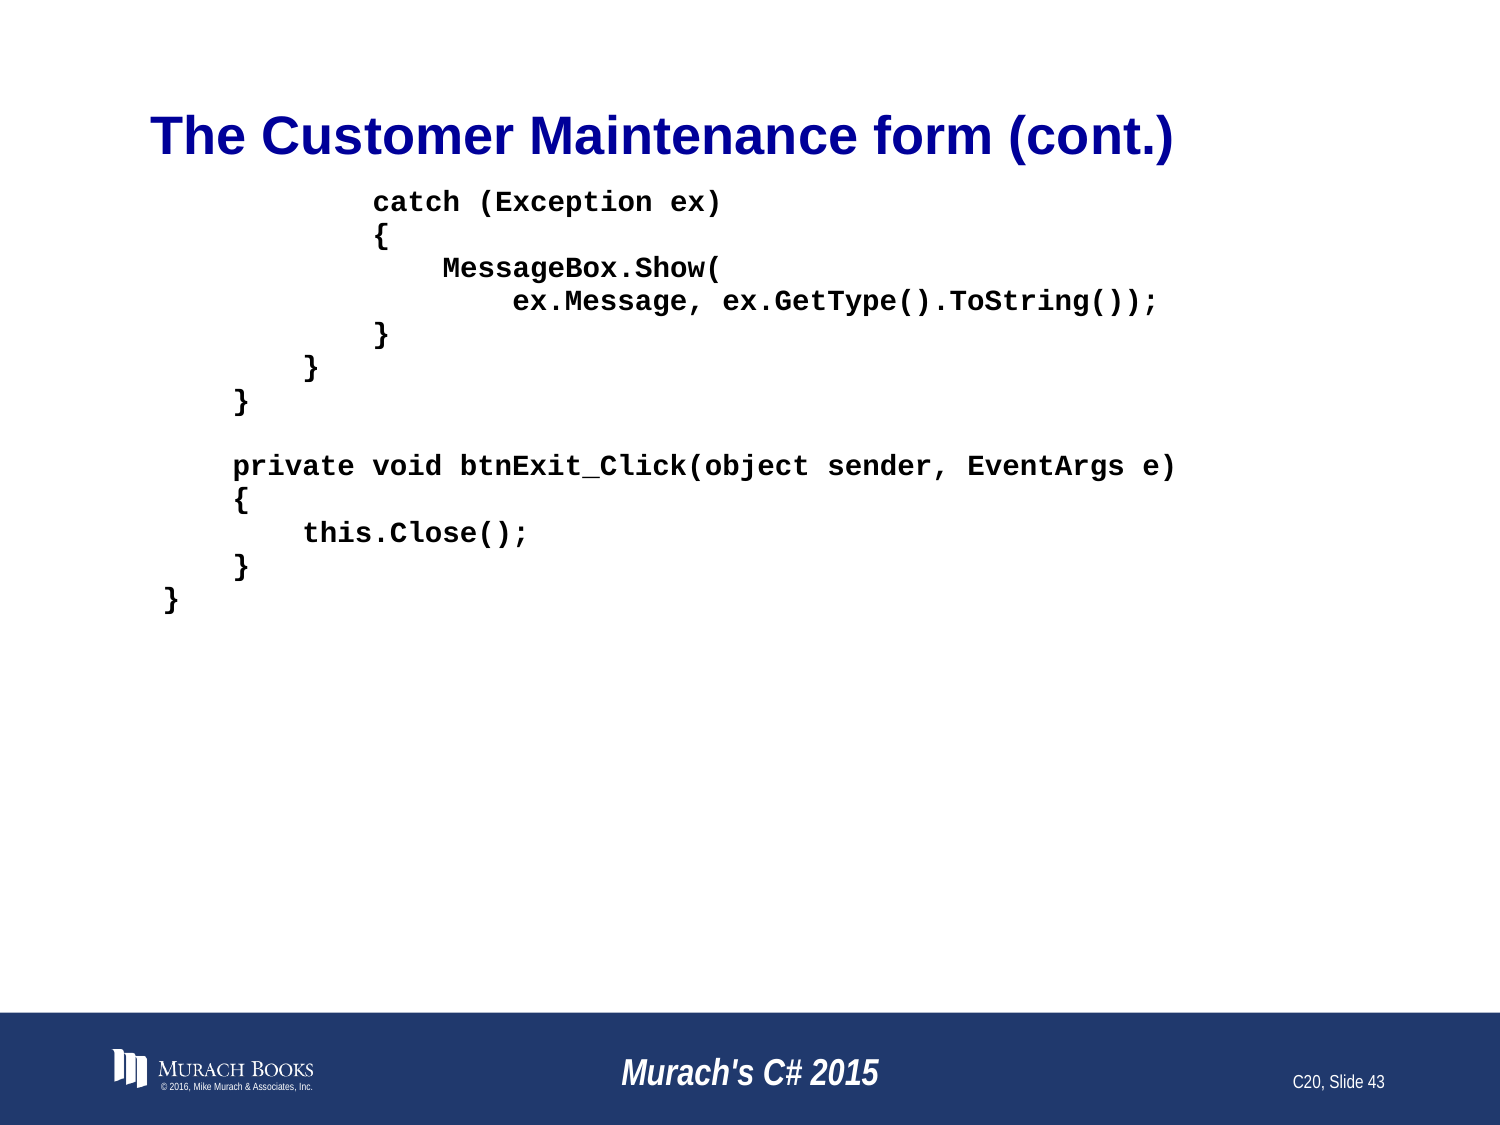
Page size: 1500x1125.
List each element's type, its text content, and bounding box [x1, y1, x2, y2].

slide_number C20, Slide 43 [1087, 1025, 1400, 1100]
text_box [162, 187, 1361, 624]
slide_number Murach's C# 2015 [463, 1025, 1050, 1100]
title The Customer Maintenance form (cont.) [150, 99, 1350, 166]
footer © 2016, Mike Murach & Associates, Inc. [12, 1025, 463, 1100]
